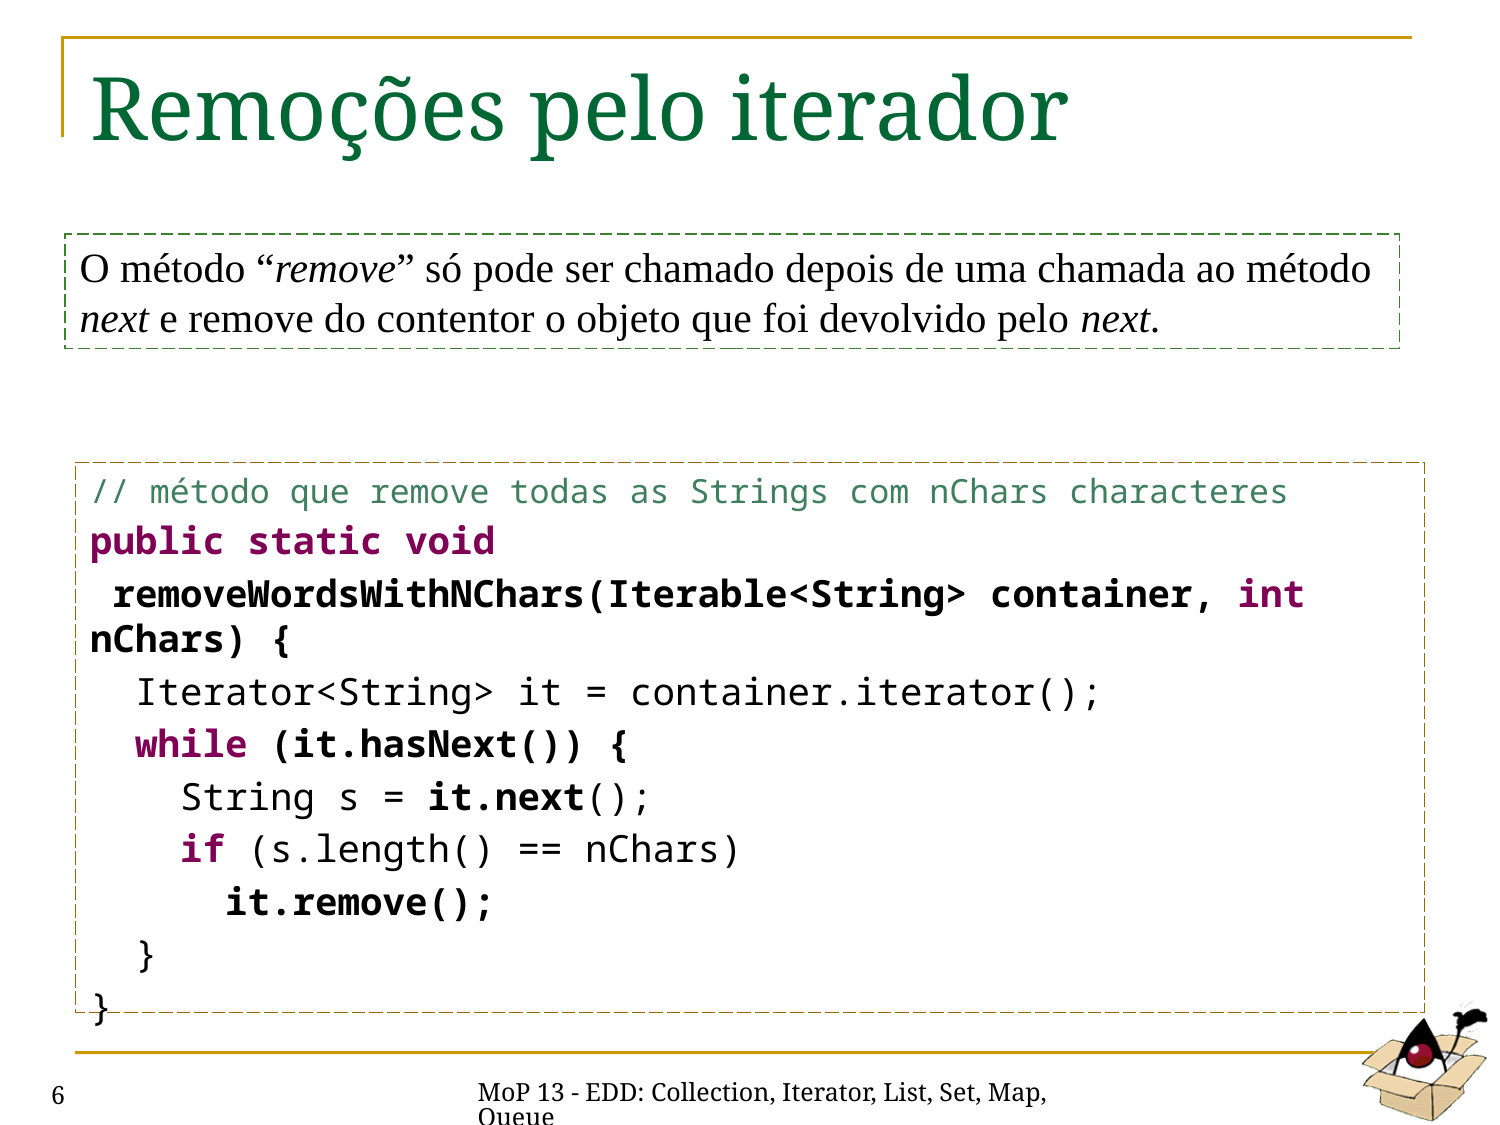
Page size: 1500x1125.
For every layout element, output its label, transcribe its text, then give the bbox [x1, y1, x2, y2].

title Remoções pelo iterador [75, 45, 1425, 173]
footer MoP 13 - EDD: Collection, Iterator, List, Set, Map, Queue [462, 1065, 1075, 1118]
list // método que remove todas as Strings com nChars characteres public static void removeWordsWithNChars(Iterable<String> container, int nChars) { Iterator<String> it = container.iterator(); while (it.hasNext()) { String s = it.next(); if (s.length() == nChars) it.remove(); } } [75, 462, 1425, 1013]
picture [1362, 999, 1488, 1122]
text_box O método “remove” só pode ser chamado depois de uma chamada ao método next e remove do contentor o objeto que foi devolvido pelo next. [64, 233, 1400, 349]
